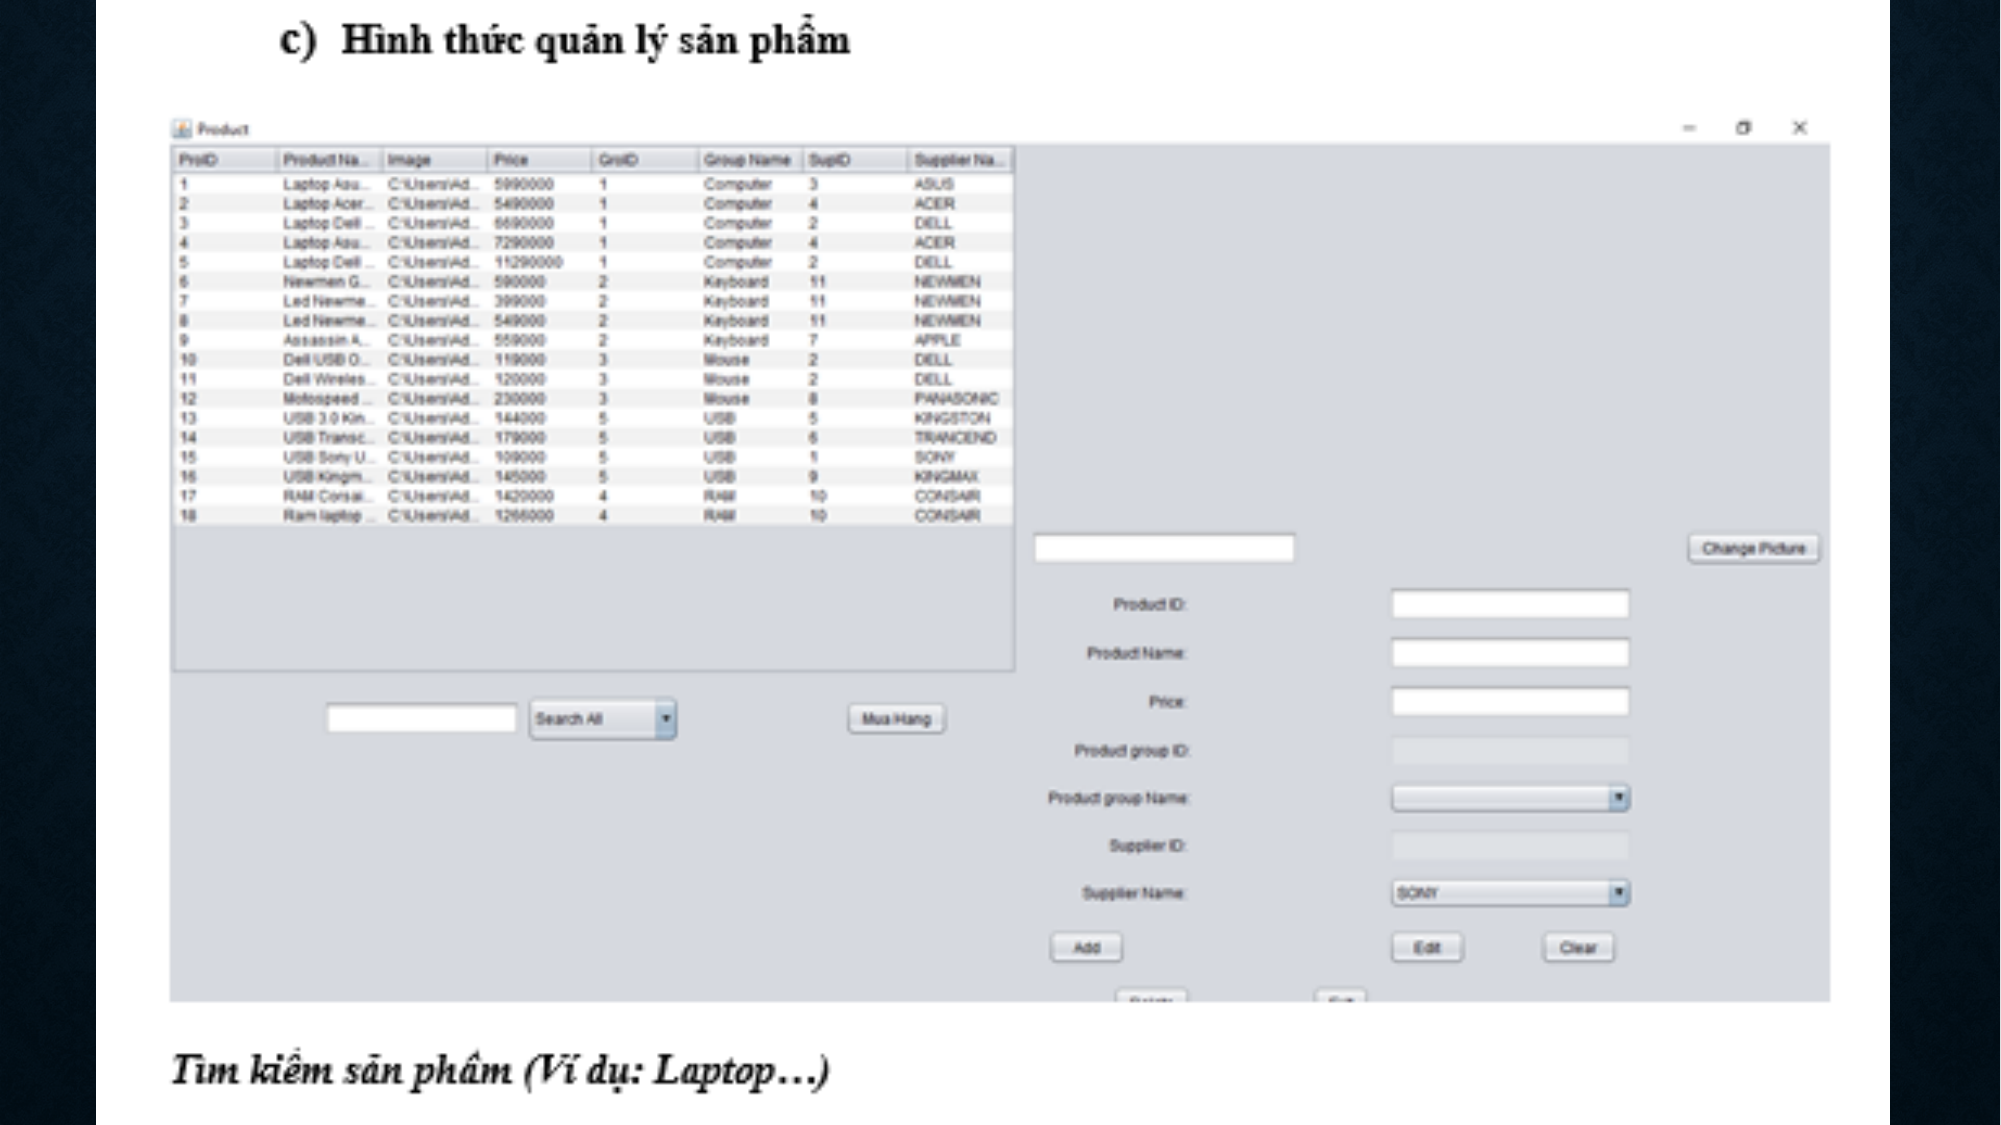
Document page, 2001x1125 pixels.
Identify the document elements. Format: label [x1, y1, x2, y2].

picture [95, 0, 1891, 1125]
